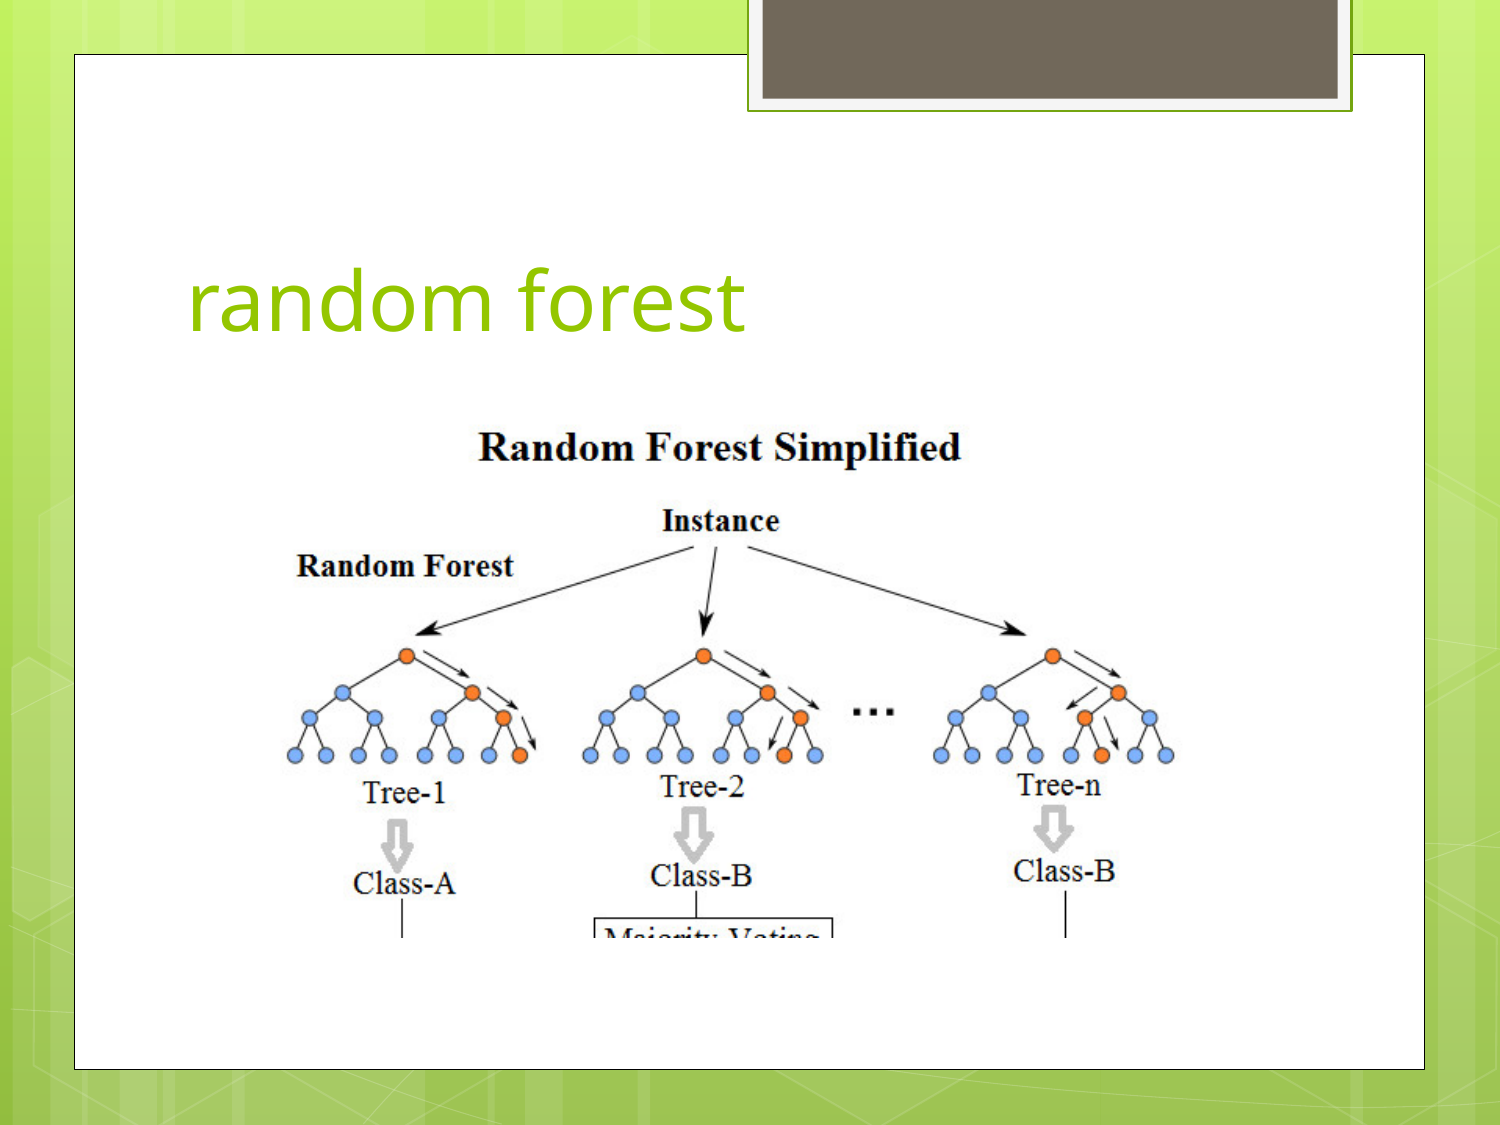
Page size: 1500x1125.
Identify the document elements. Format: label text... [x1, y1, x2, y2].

title random forest [171, 168, 1324, 357]
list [256, 399, 1198, 938]
